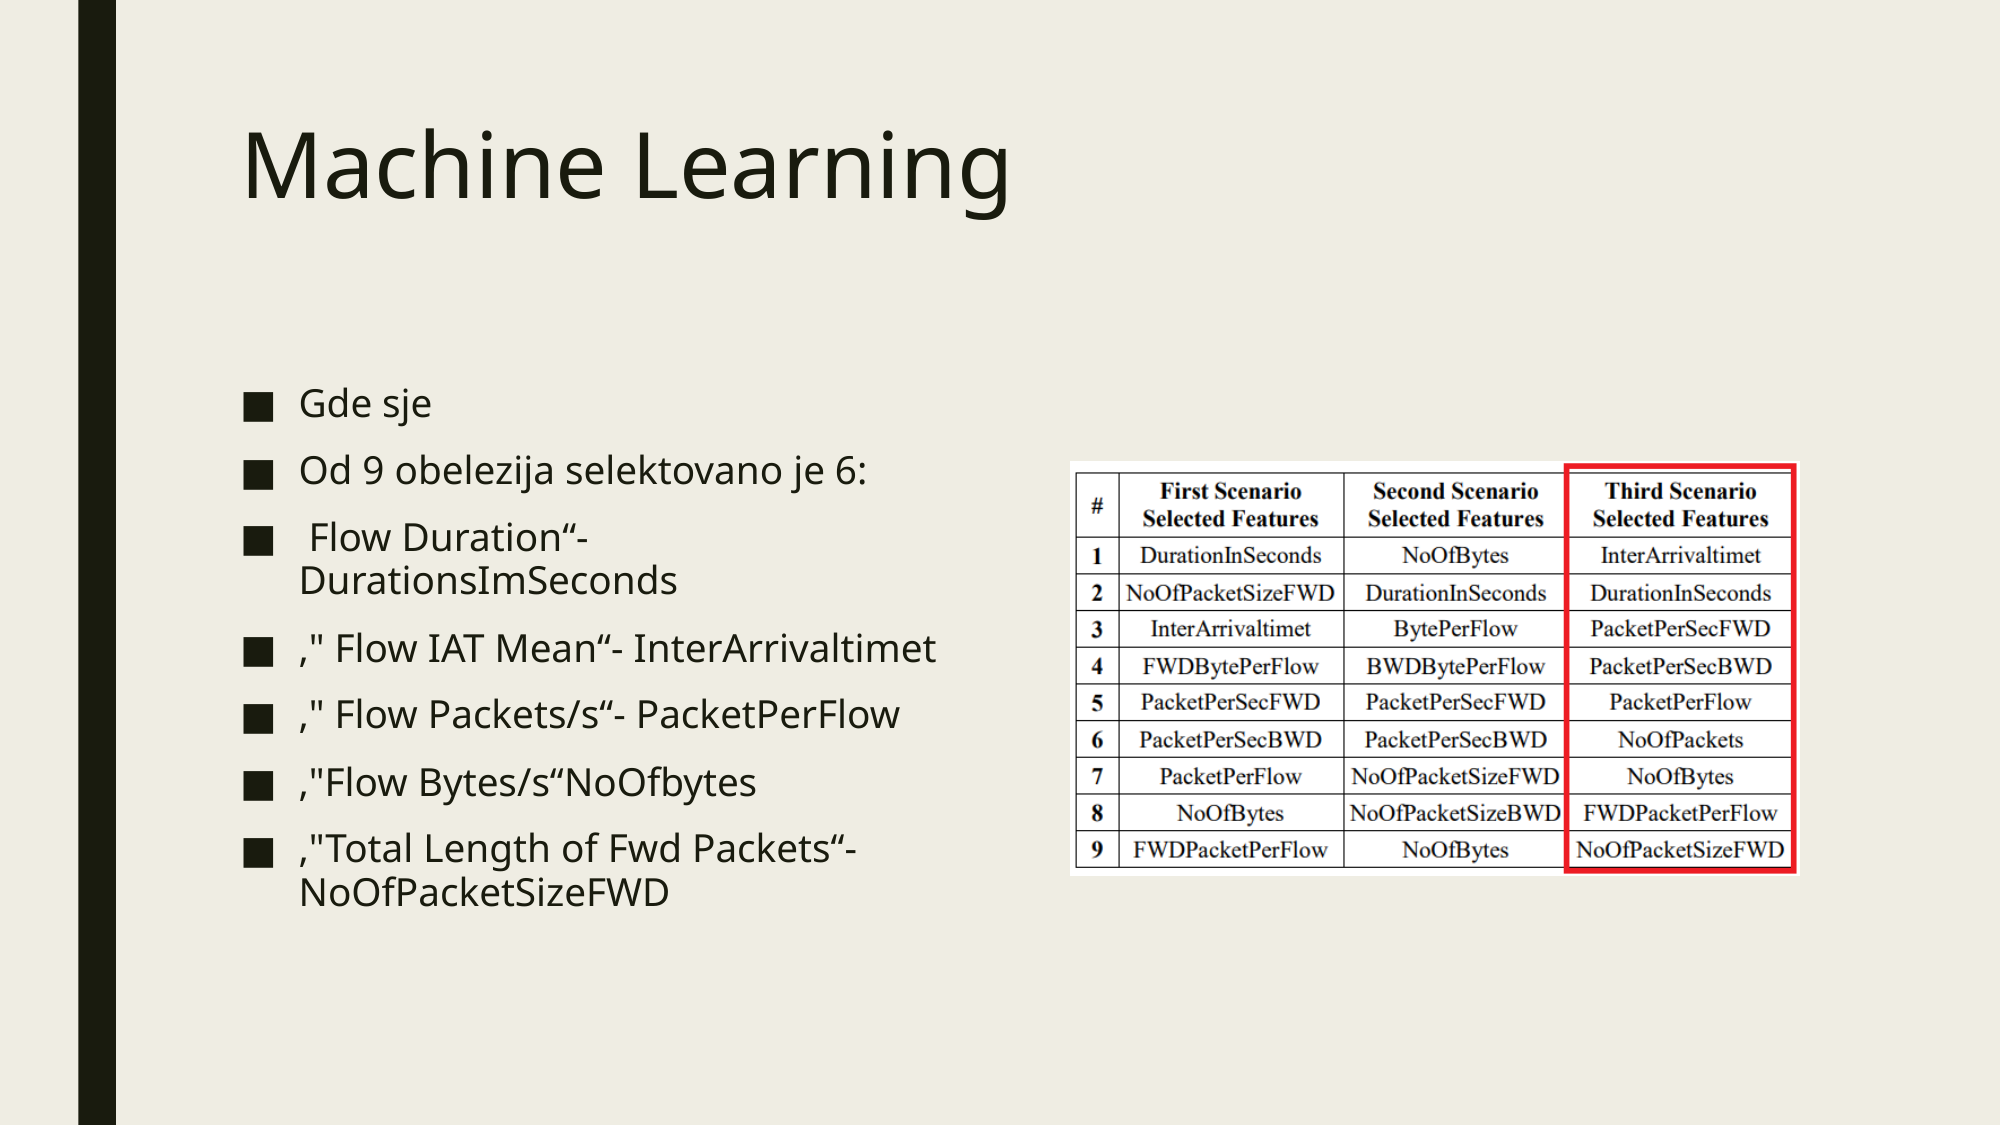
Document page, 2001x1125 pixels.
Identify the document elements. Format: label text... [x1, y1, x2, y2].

title Machine Learning [225, 112, 1800, 357]
list Gde sje Od 9 obelezija selektovano je 6: Flow Duration“-DurationsImSeconds ," Flow IAT Mean“- InterArrivaltimet ," Flow Packets/s“- PacketPerFlow ,"Flow Bytes/s“NoOfbytes ,"Total Length of Fwd Packets“-NoOfPacketSizeFWD [225, 375, 955, 963]
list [1070, 461, 1800, 876]
